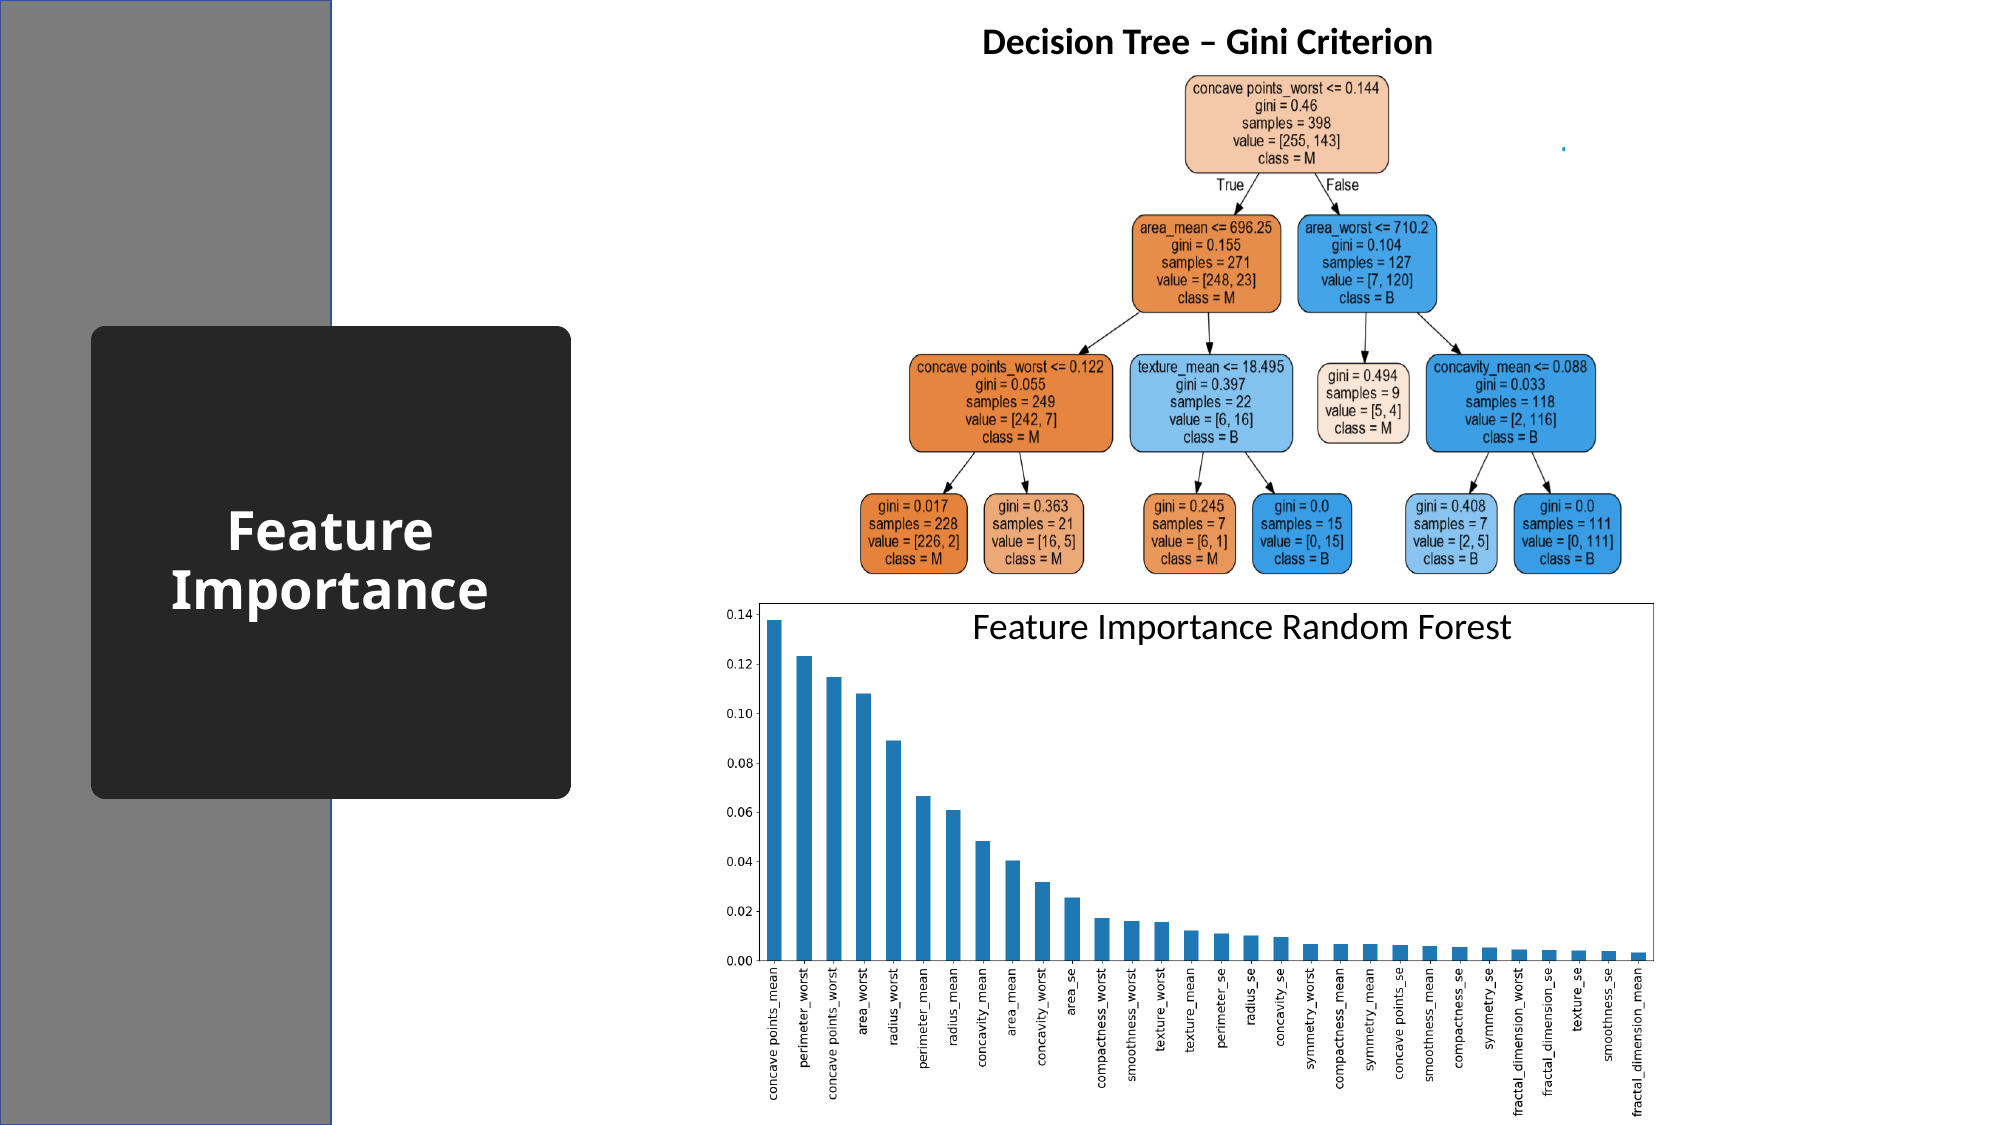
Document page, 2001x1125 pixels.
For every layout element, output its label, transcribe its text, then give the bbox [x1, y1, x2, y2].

text_box [0, 0, 332, 1125]
title Feature Importance [105, 340, 557, 785]
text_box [717, 9, 1662, 1125]
